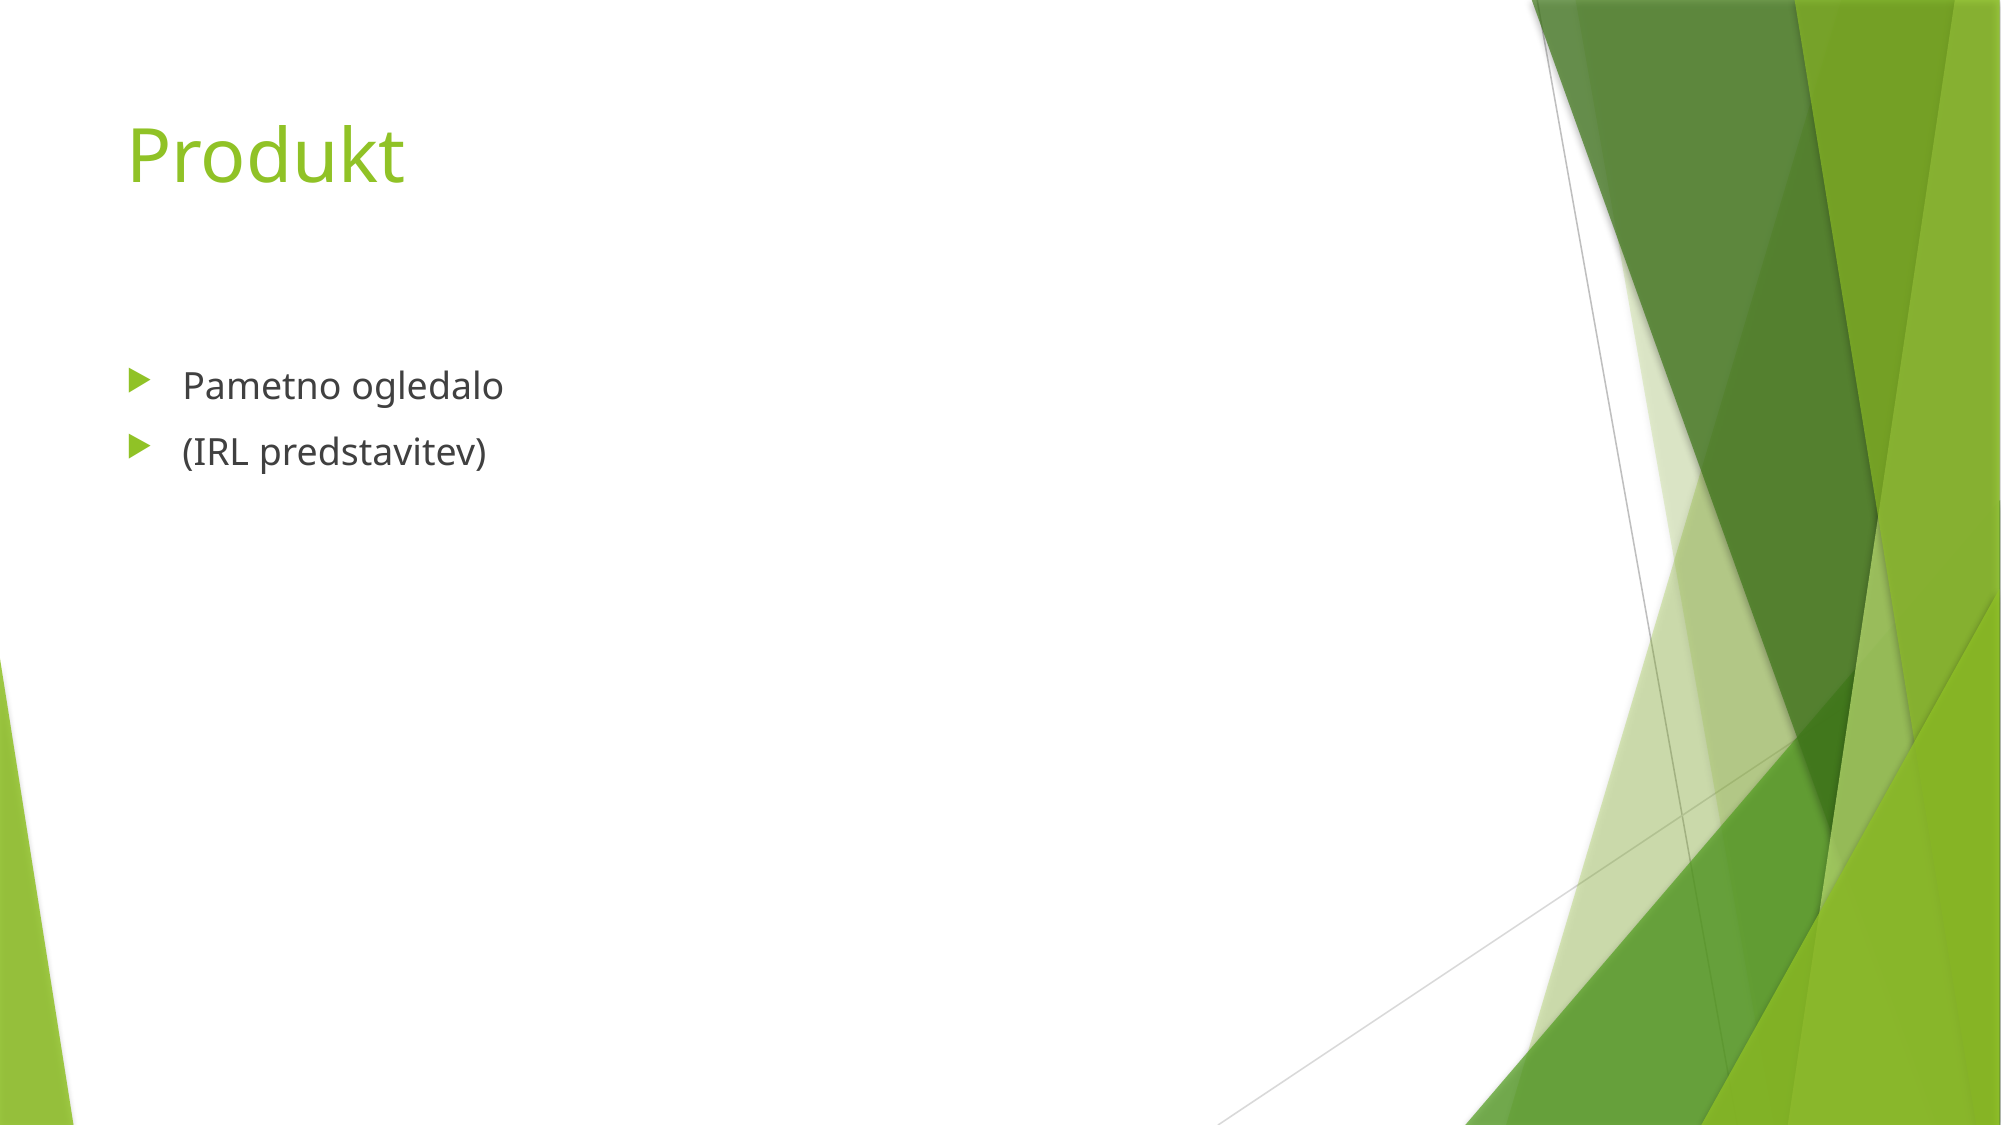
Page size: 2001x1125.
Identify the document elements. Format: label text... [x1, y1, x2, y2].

list Pametno ogledalo (IRL predstavitev) [111, 354, 1522, 992]
title Produkt [111, 99, 1522, 317]
